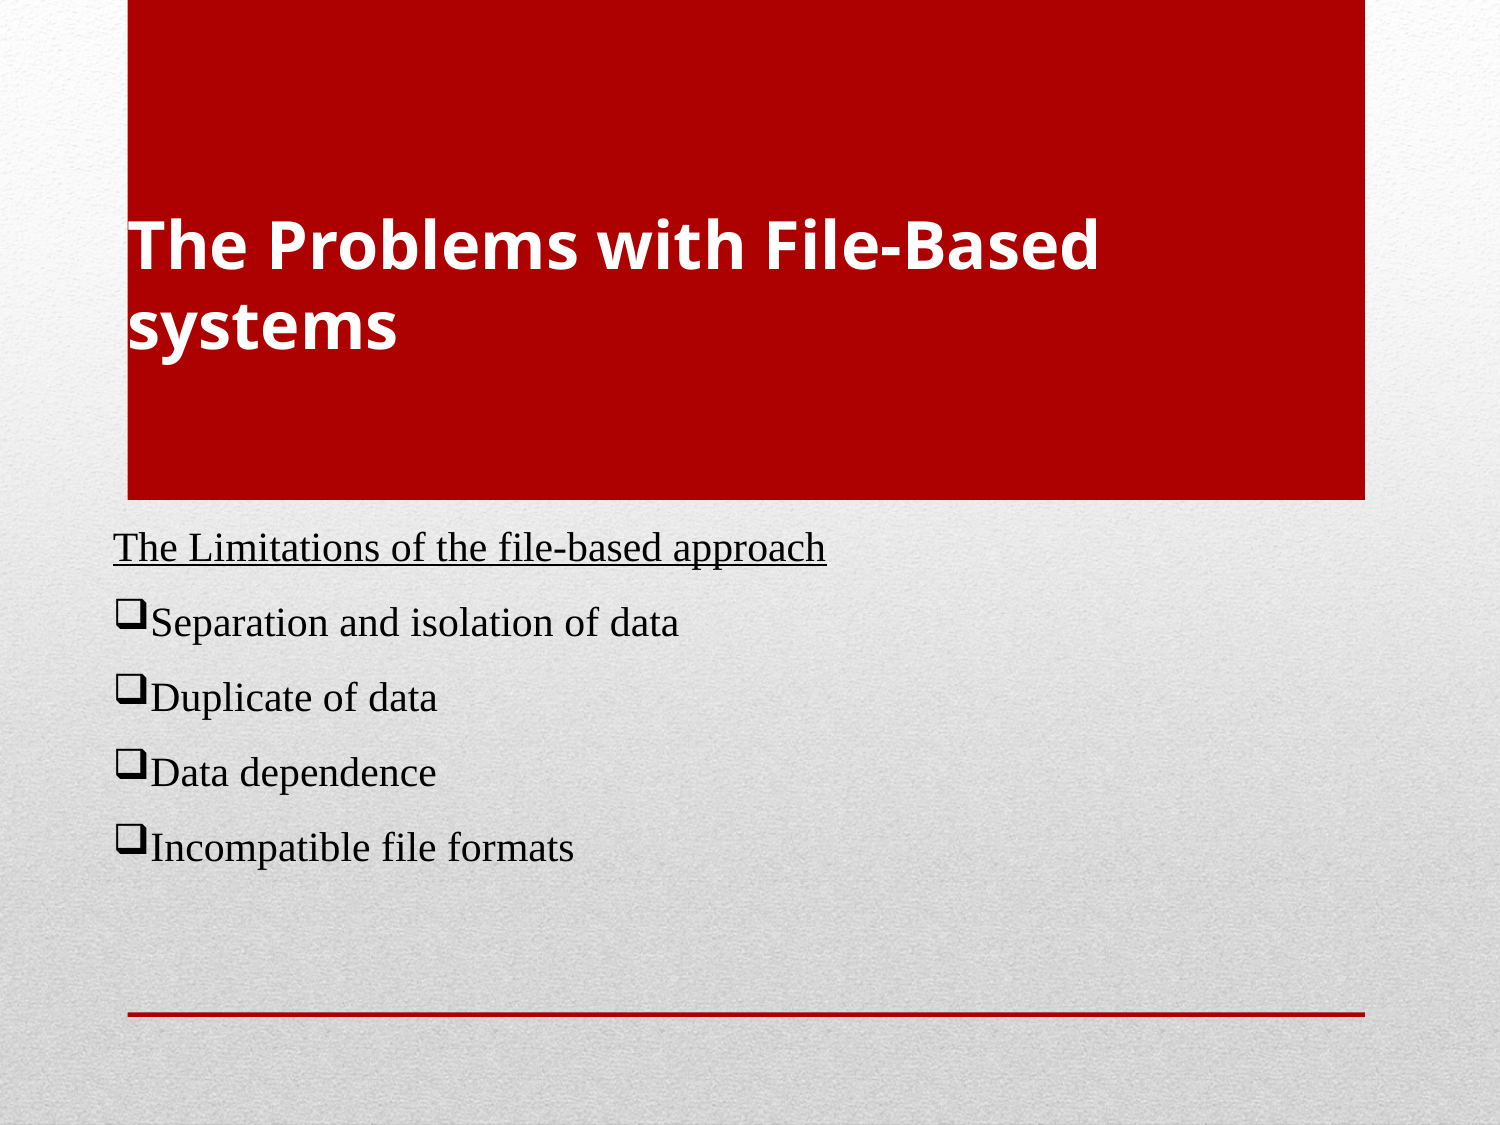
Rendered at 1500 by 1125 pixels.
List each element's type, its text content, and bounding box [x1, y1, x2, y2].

text_box The Limitations of the file-based approach Separation and isolation of data Duplicate of data Data dependence Incompatible file formats [98, 487, 842, 878]
title The Problems with File-Based systems [112, 87, 1350, 363]
